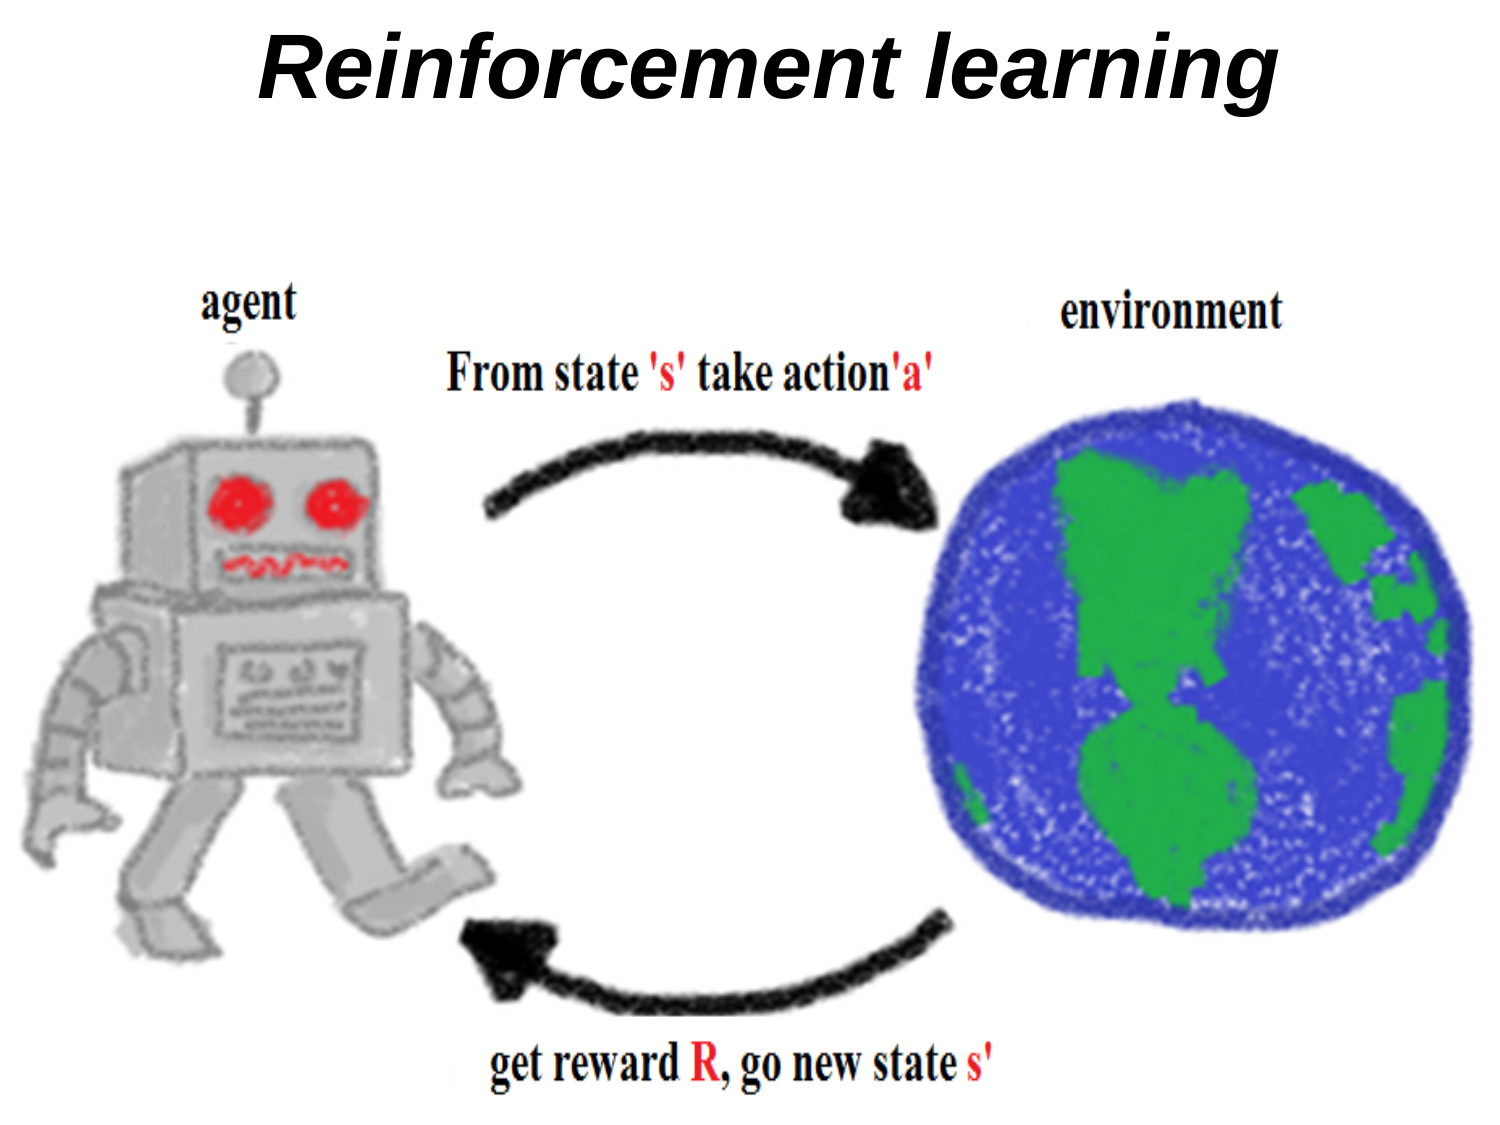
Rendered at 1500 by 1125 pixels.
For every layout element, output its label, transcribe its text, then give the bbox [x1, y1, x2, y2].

text_box Reinforcement learning [242, 0, 1297, 125]
picture [0, 237, 1500, 1125]
